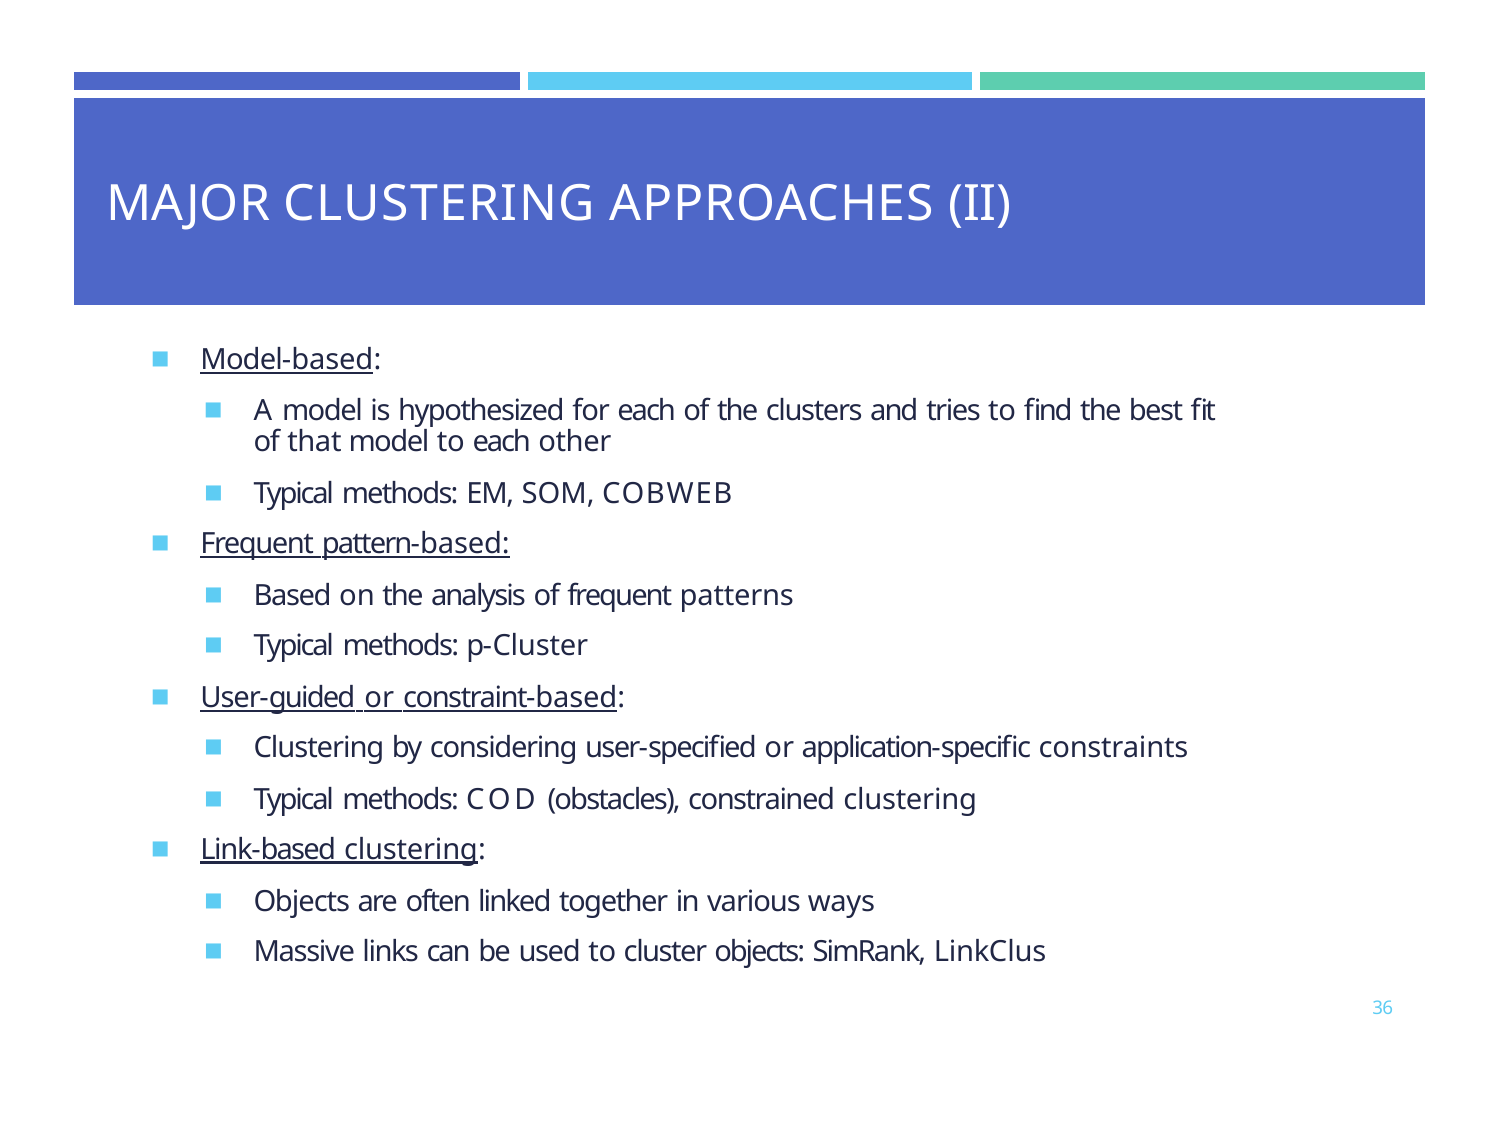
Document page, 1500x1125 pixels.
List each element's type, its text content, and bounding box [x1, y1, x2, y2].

slide_number 36 [1365, 995, 1400, 1125]
table_cell MAJOR CLUSTERING APPROACHES (II) [74, 98, 1425, 305]
table_header [528, 72, 972, 90]
table_header [74, 72, 520, 90]
text_box Model-based: A model is hypothesized for each of the clusters and tries to find the best fit of that model to each other Typical methods: EM, SOM, COBWEB Frequent pattern-based: Based on the analysis of frequent patterns Typical methods: p-Cluster User-guided or constraint-based: Clustering by considering user-specified or application-specific constraints Typical methods: COD (obstacles), constrained clustering Link-based clustering: Objects are often linked together in various ways Massive links can be used to cluster objects: SimRank, LinkClus [148, 323, 1245, 967]
table_header [980, 72, 1425, 90]
